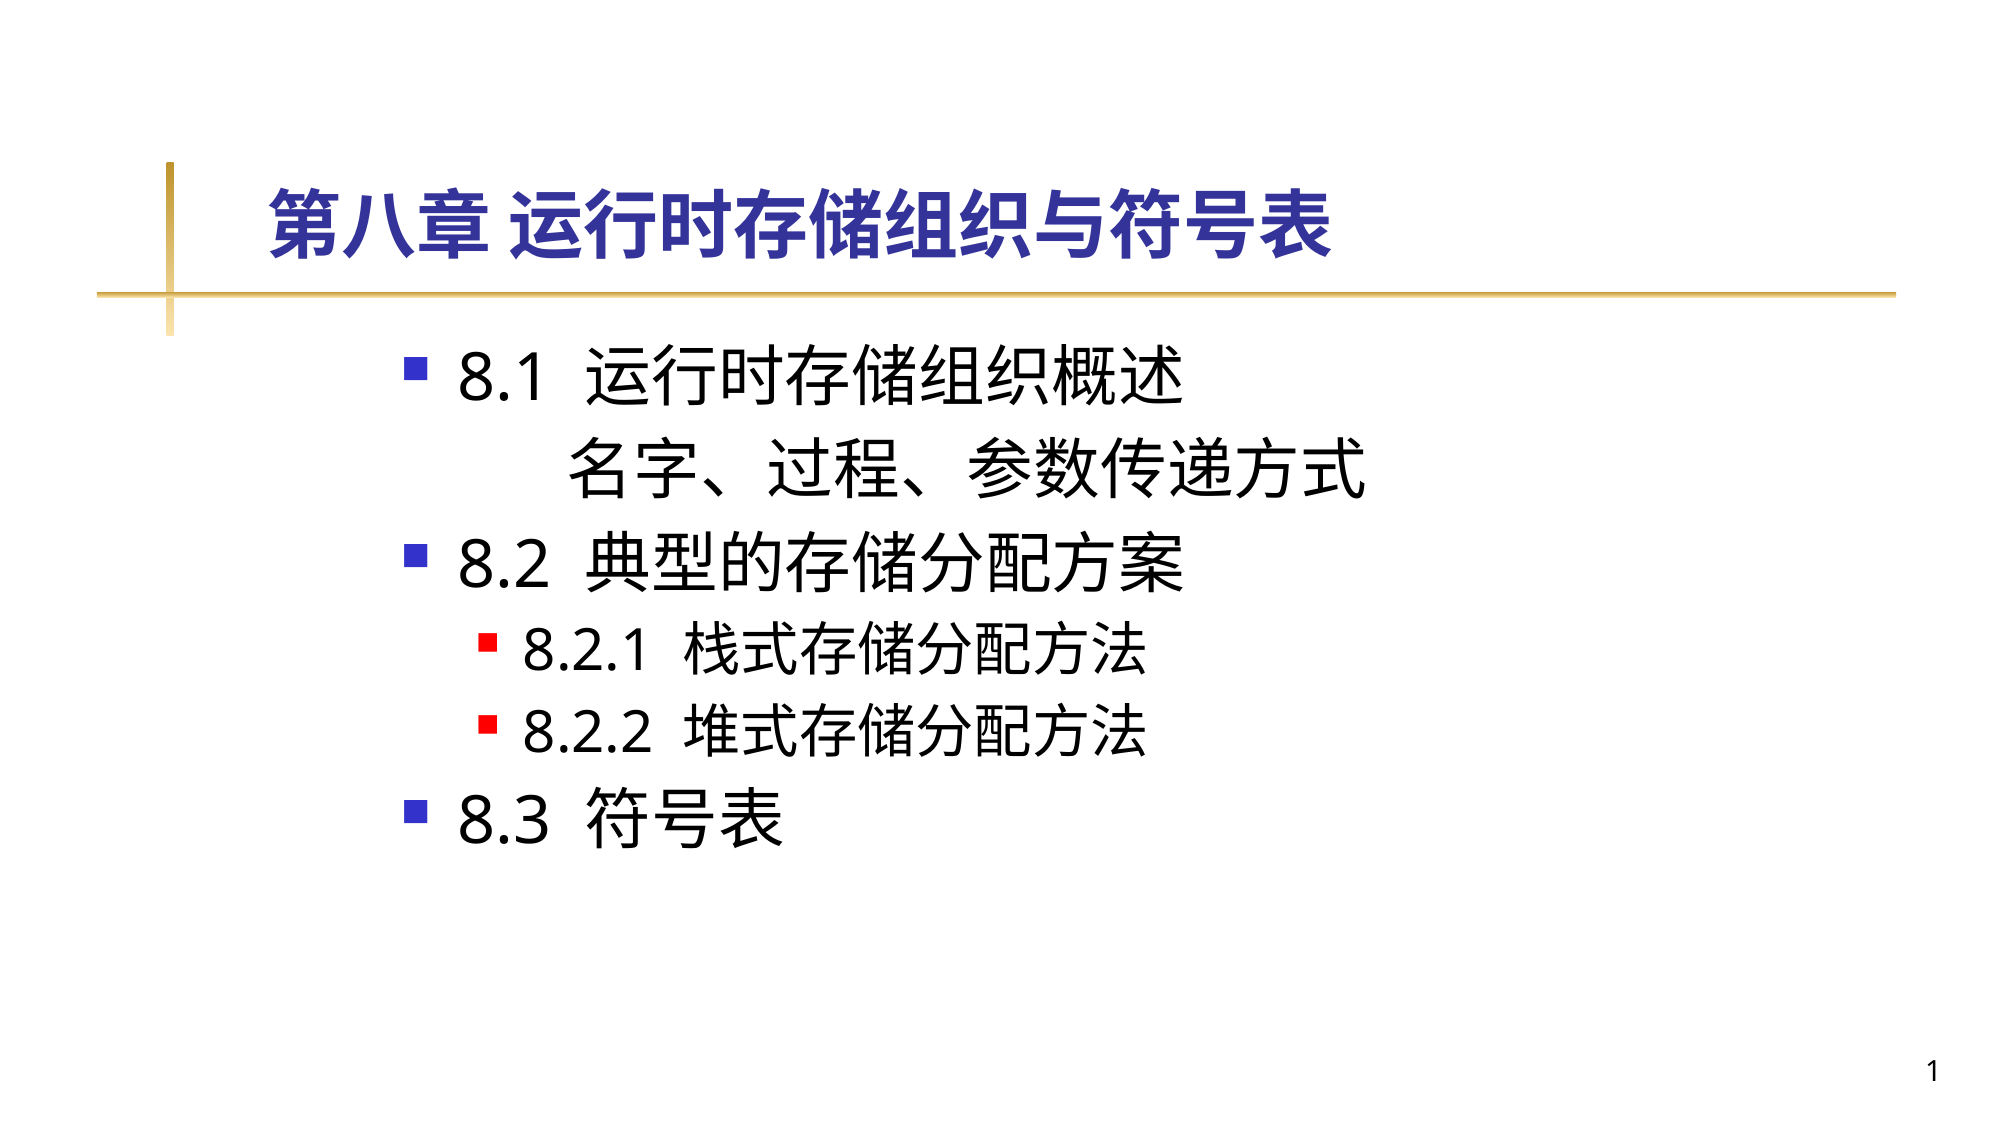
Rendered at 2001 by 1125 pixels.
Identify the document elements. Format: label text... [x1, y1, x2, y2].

list 8.1 运行时存储组织概述 名字、过程、参数传递方式 8.2 典型的存储分配方案 8.2.1 栈式存储分配方法 8.2.2 堆式存储分配方法 8.3 符号表 [385, 326, 1661, 1002]
title 第八章 运行时存储组织与符号表 [251, 34, 1957, 276]
slide_number 1 [1540, 1023, 1958, 1100]
